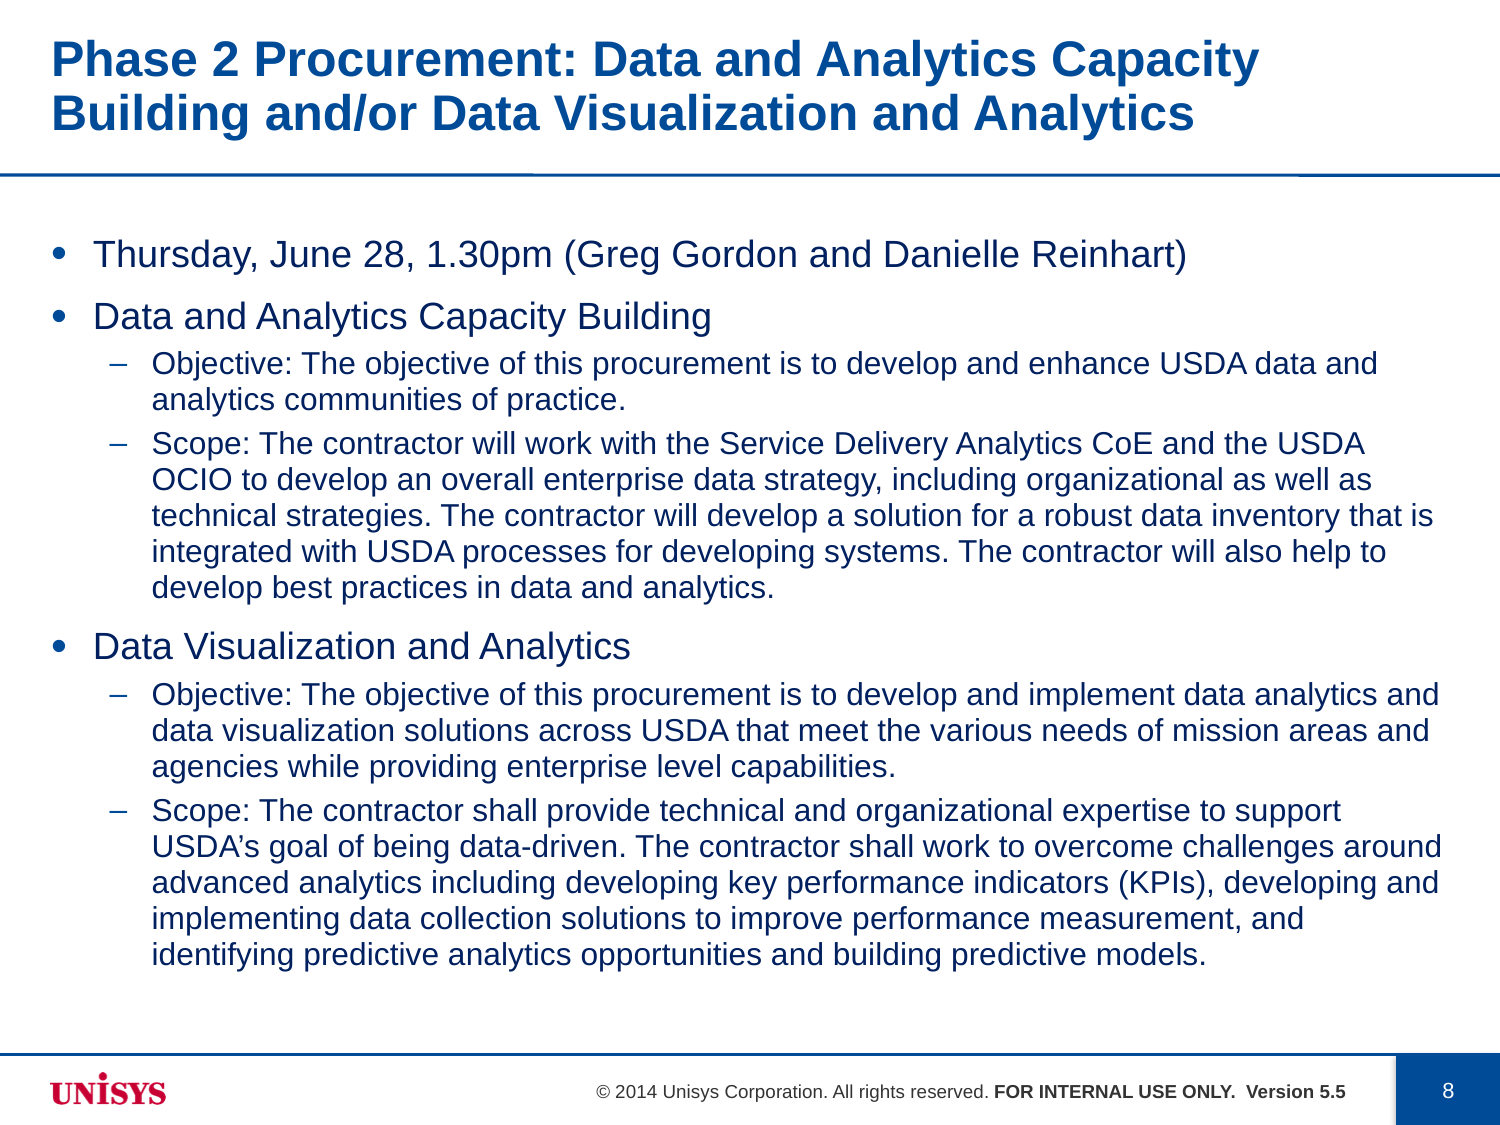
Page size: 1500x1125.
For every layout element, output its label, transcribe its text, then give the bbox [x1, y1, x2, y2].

picture [50, 1072, 166, 1105]
title Phase 2 Procurement: Data and Analytics Capacity Building and/or Data Visualization and Analytics [50, 0, 1447, 175]
list Thursday, June 28, 1.30pm (Greg Gordon and Danielle Reinhart) Data and Analytics Capacity Building Objective: The objective of this procurement is to develop and enhance USDA data and analytics communities of practice. Scope: The contractor will work with the Service Delivery Analytics CoE and the USDA OCIO to develop an overall enterprise data strategy, including organizational as well as technical strategies. The contractor will develop a solution for a robust data inventory that is integrated with USDA processes for developing systems. The contractor will also help to develop best practices in data and analytics. Data Visualization and Analytics Objective: The objective of this procurement is to develop and implement data analytics and data visualization solutions across USDA that meet the various needs of mission areas and agencies while providing enterprise level capabilities. Scope: The contractor shall provide technical and organizational expertise to support USDA’s goal of being data-driven. The contractor shall work to overcome challenges around advanced analytics including developing key performance indicators (KPIs), developing and implementing data collection solutions to improve performance measurement, and identifying predictive analytics opportunities and building predictive models. [50, 224, 1447, 1013]
